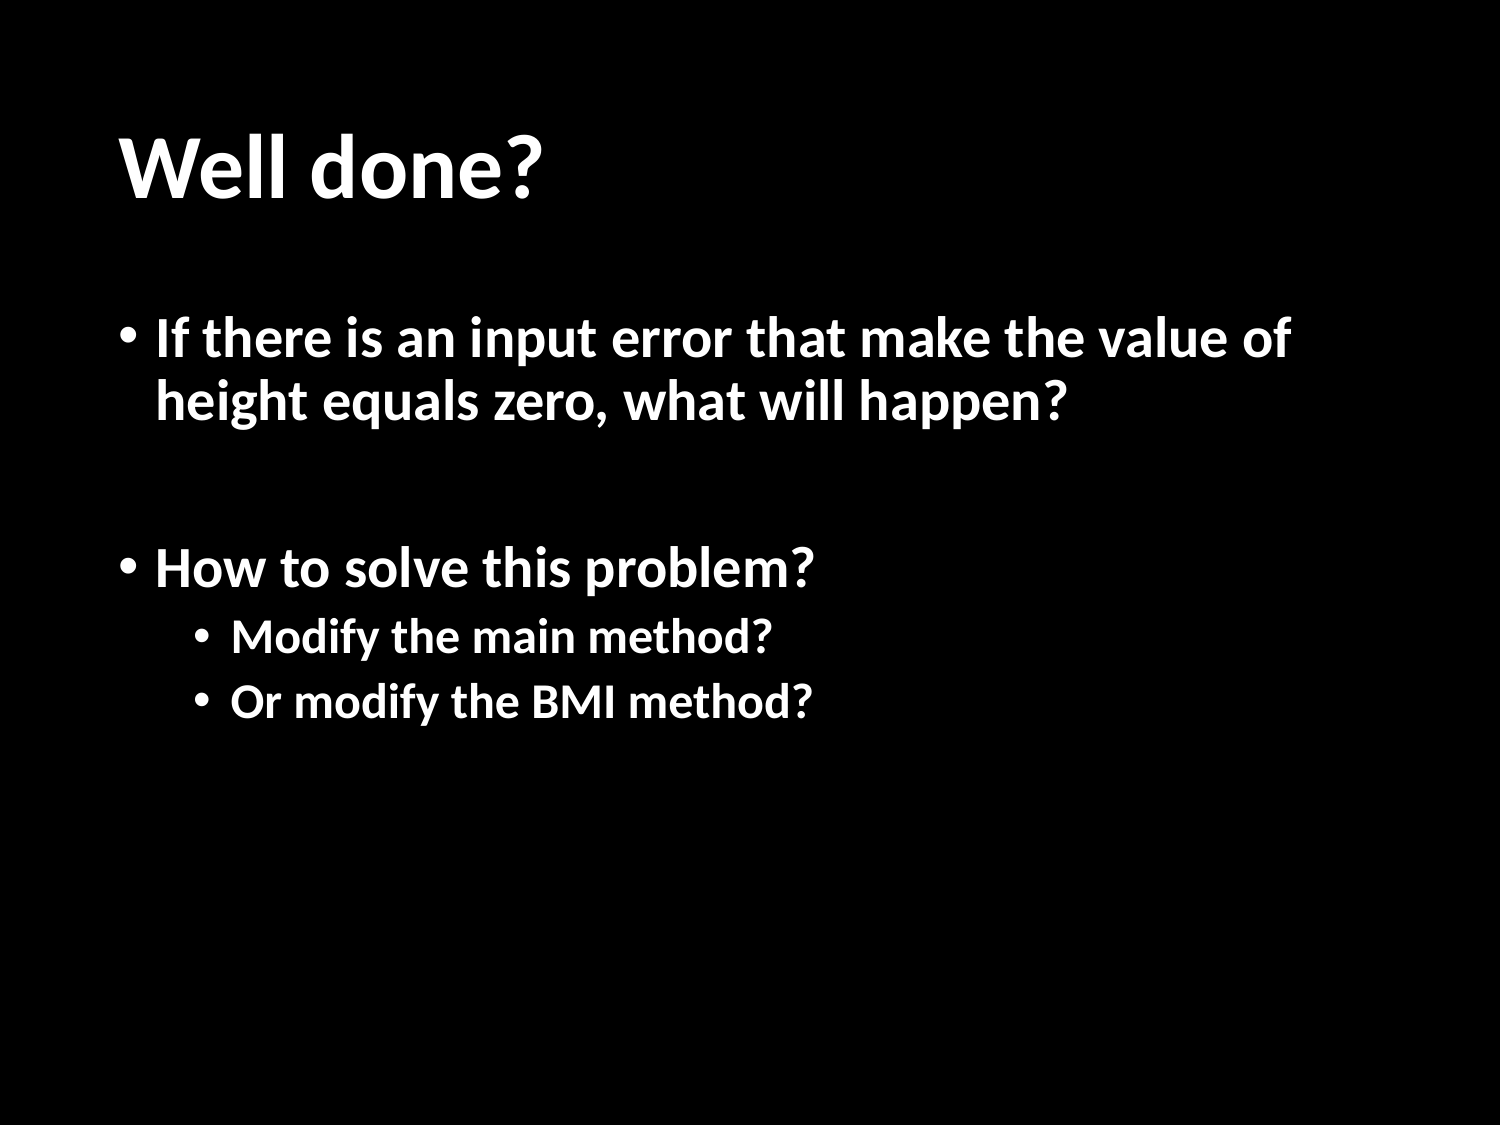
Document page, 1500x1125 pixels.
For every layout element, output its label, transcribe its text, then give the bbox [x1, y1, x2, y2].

title Well done? [103, 59, 1397, 278]
list If there is an input error that make the value of height equals zero, what will happen? How to solve this problem? Modify the main method? Or modify the BMI method? [103, 299, 1397, 1014]
